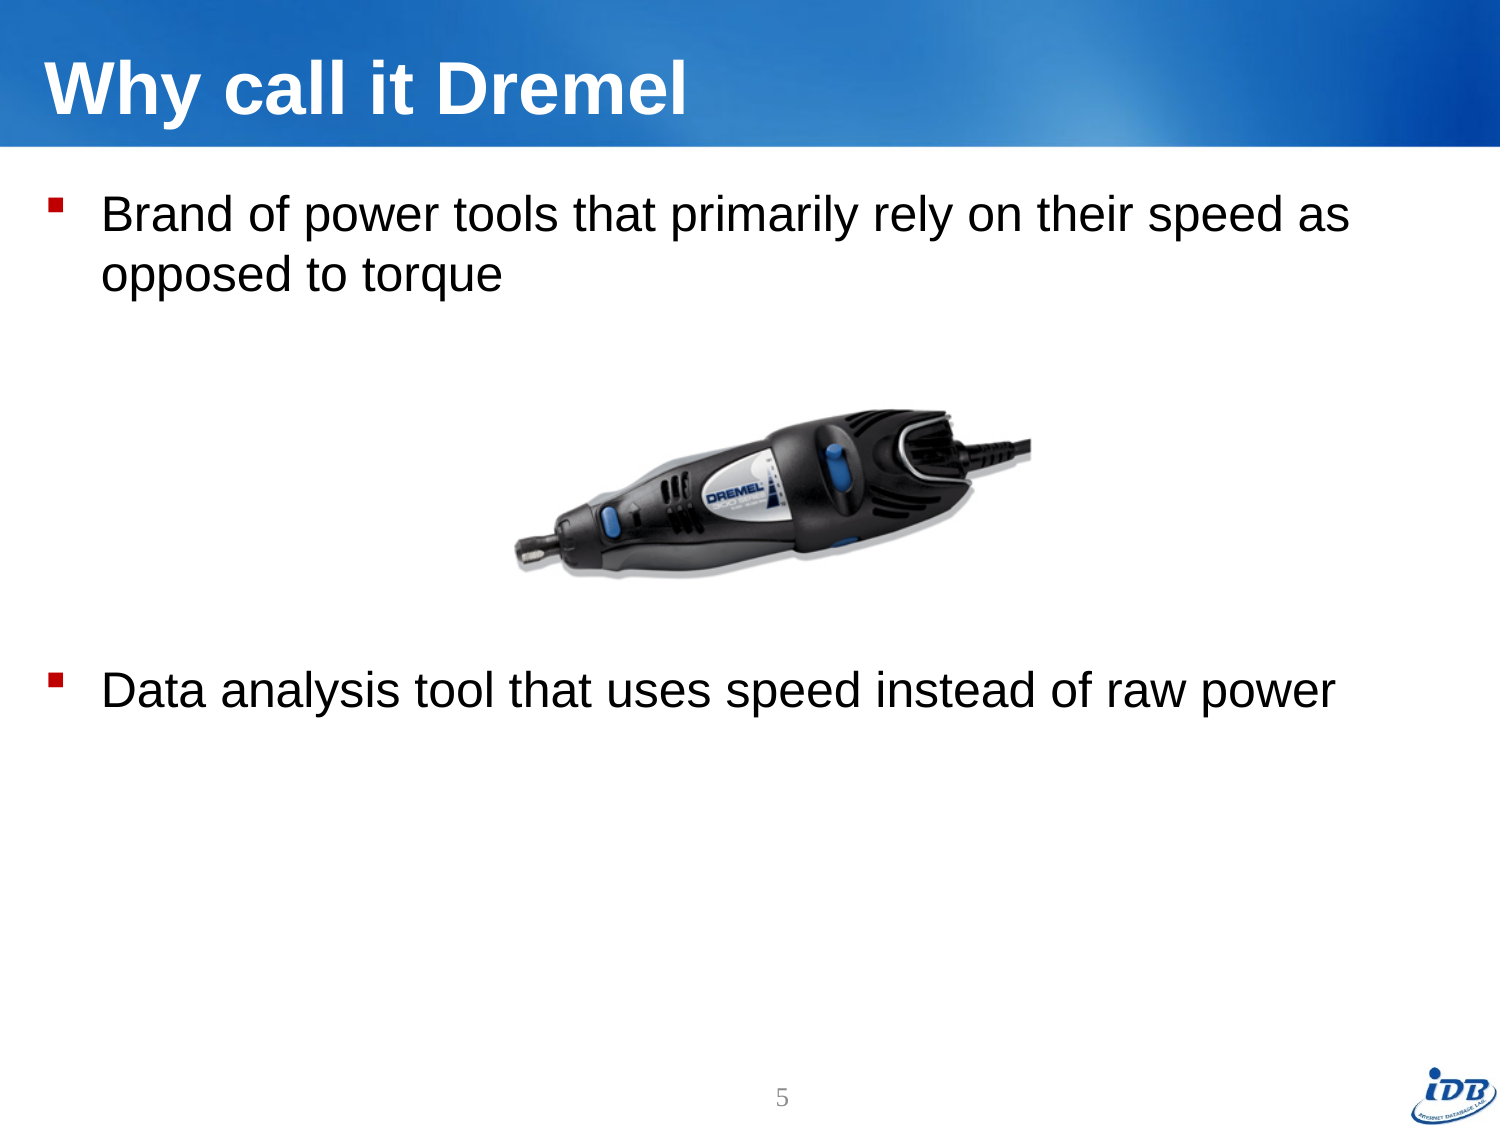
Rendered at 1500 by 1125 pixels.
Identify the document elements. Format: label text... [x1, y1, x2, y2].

list Brand of power tools that primarily rely on their speed as opposed to torque Data analysis tool that uses speed instead of raw power [29, 174, 1471, 1071]
picture [0, 0, 1500, 1125]
title Why call it Dremel [29, 19, 1471, 149]
slide_number 5 [697, 1078, 803, 1114]
